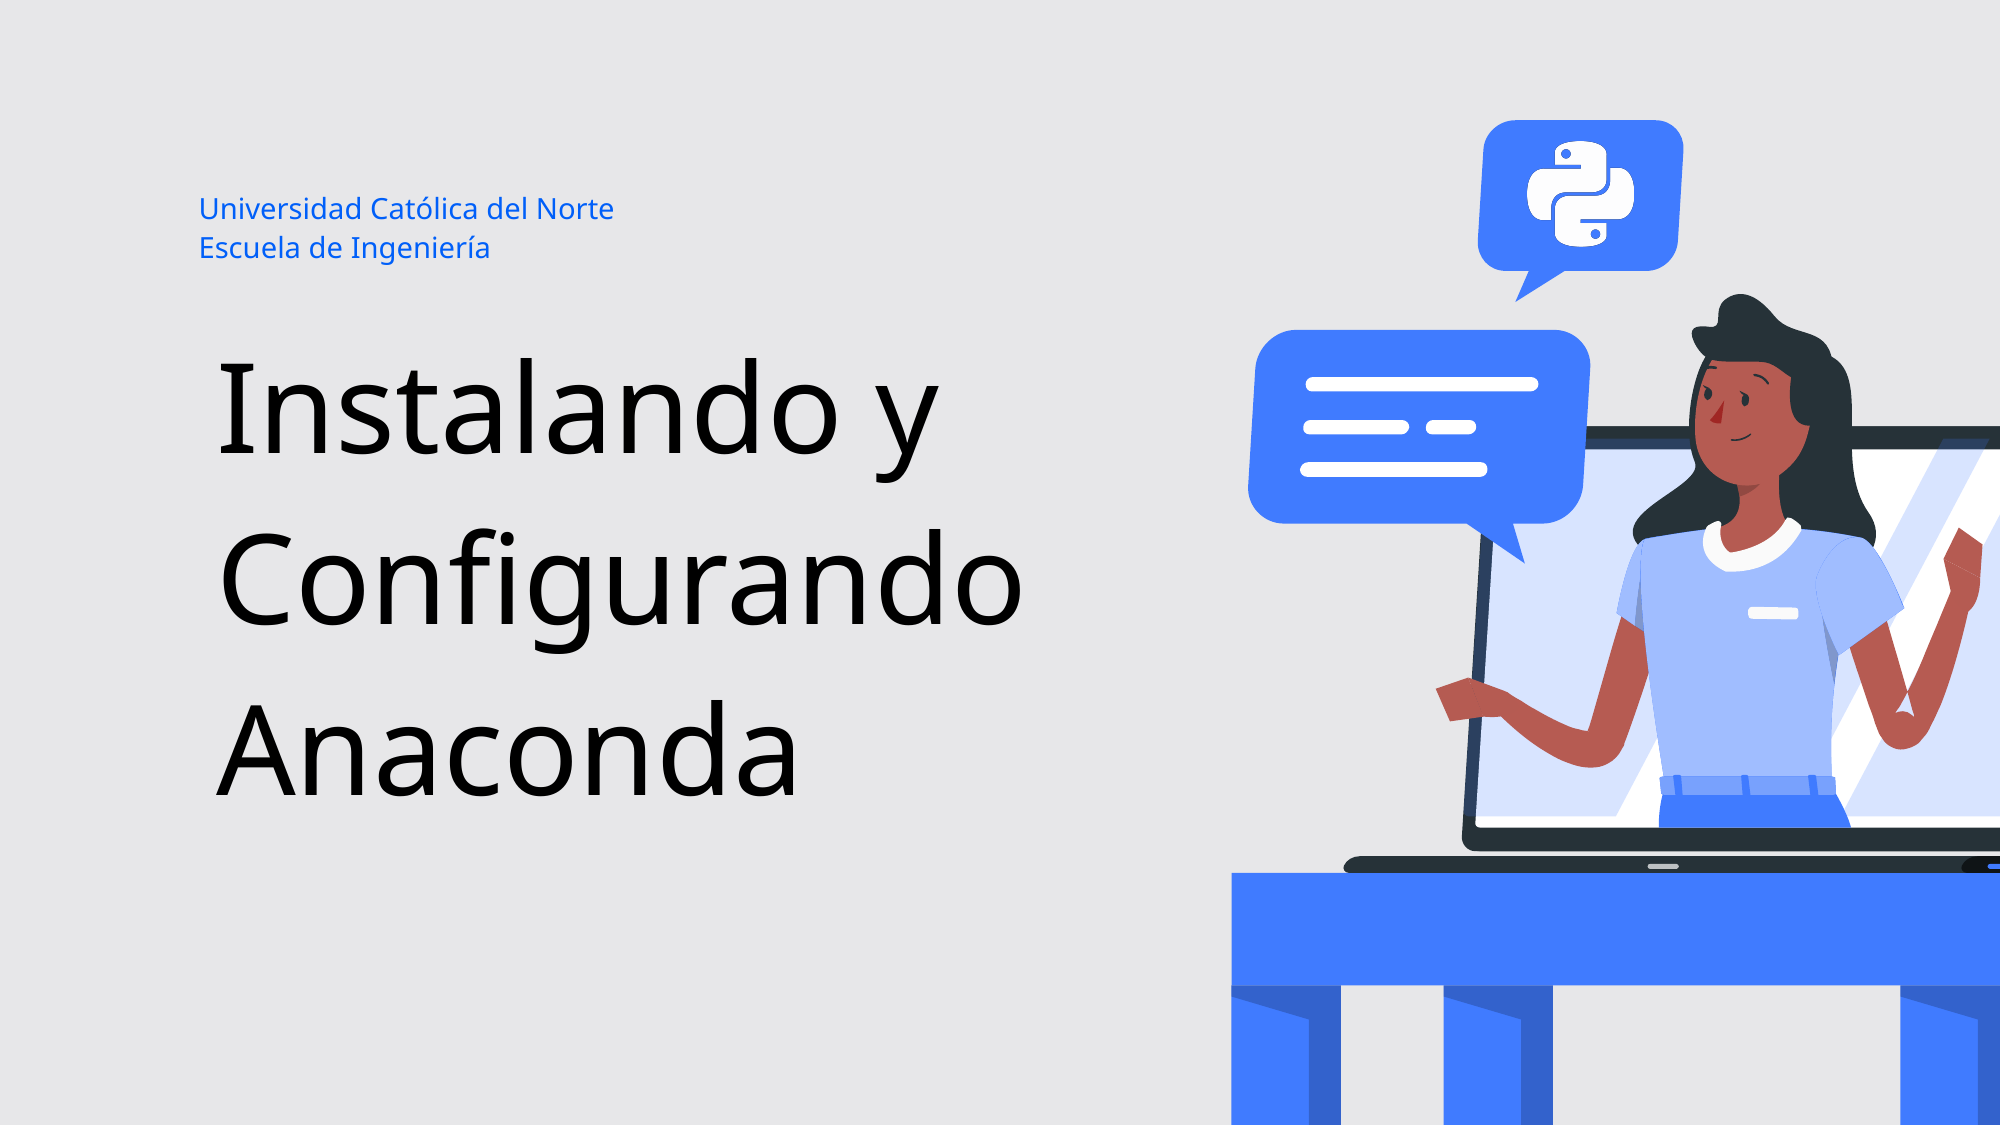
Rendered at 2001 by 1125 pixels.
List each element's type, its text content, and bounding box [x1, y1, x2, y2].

text_box Instalando y Configurando Anaconda [215, 321, 1075, 828]
text_box Universidad Católica del Norte Escuela de Ingeniería [198, 198, 631, 270]
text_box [1231, 120, 2000, 1125]
